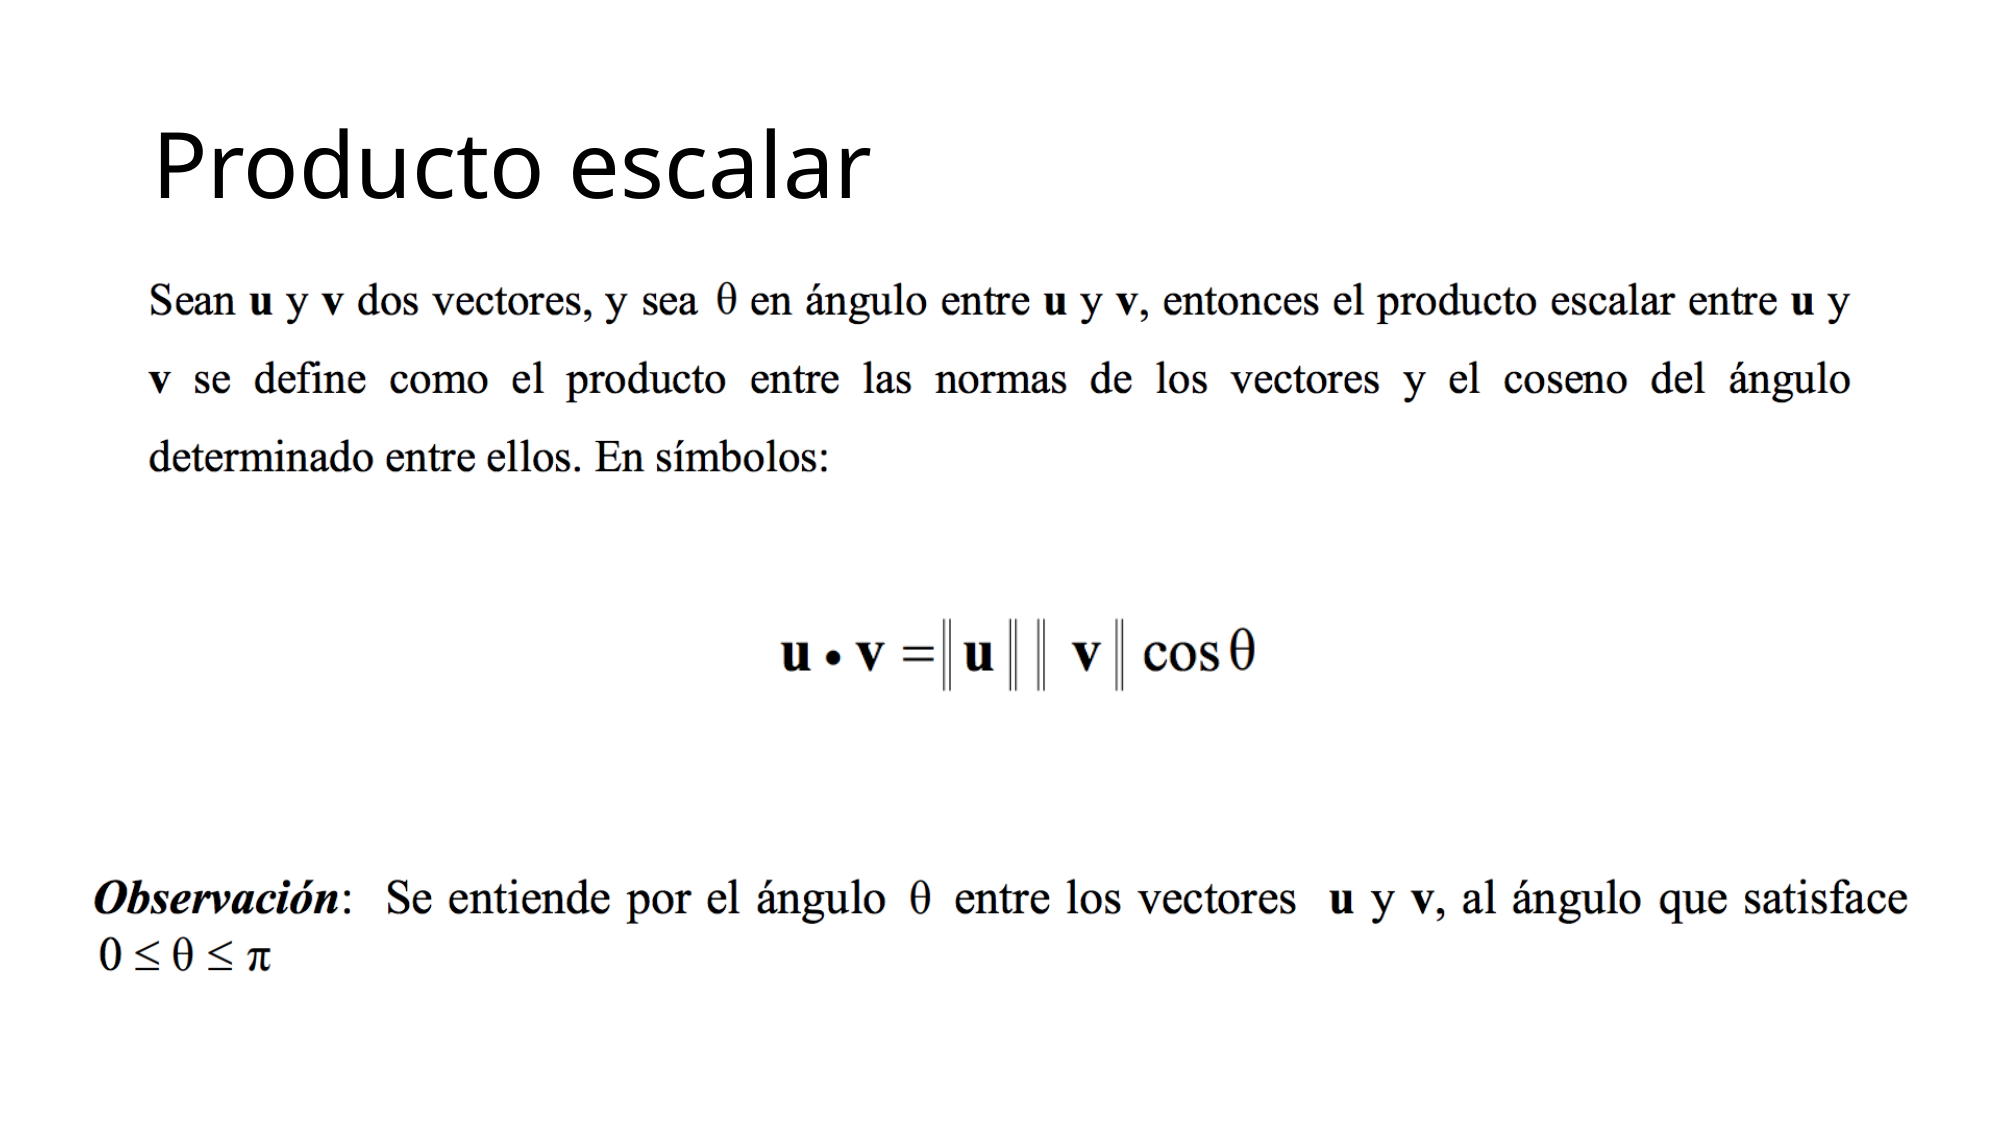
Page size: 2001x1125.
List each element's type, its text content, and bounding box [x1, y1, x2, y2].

title Producto escalar [137, 59, 1863, 277]
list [137, 277, 1863, 488]
picture [84, 867, 1916, 987]
picture [768, 604, 1270, 706]
